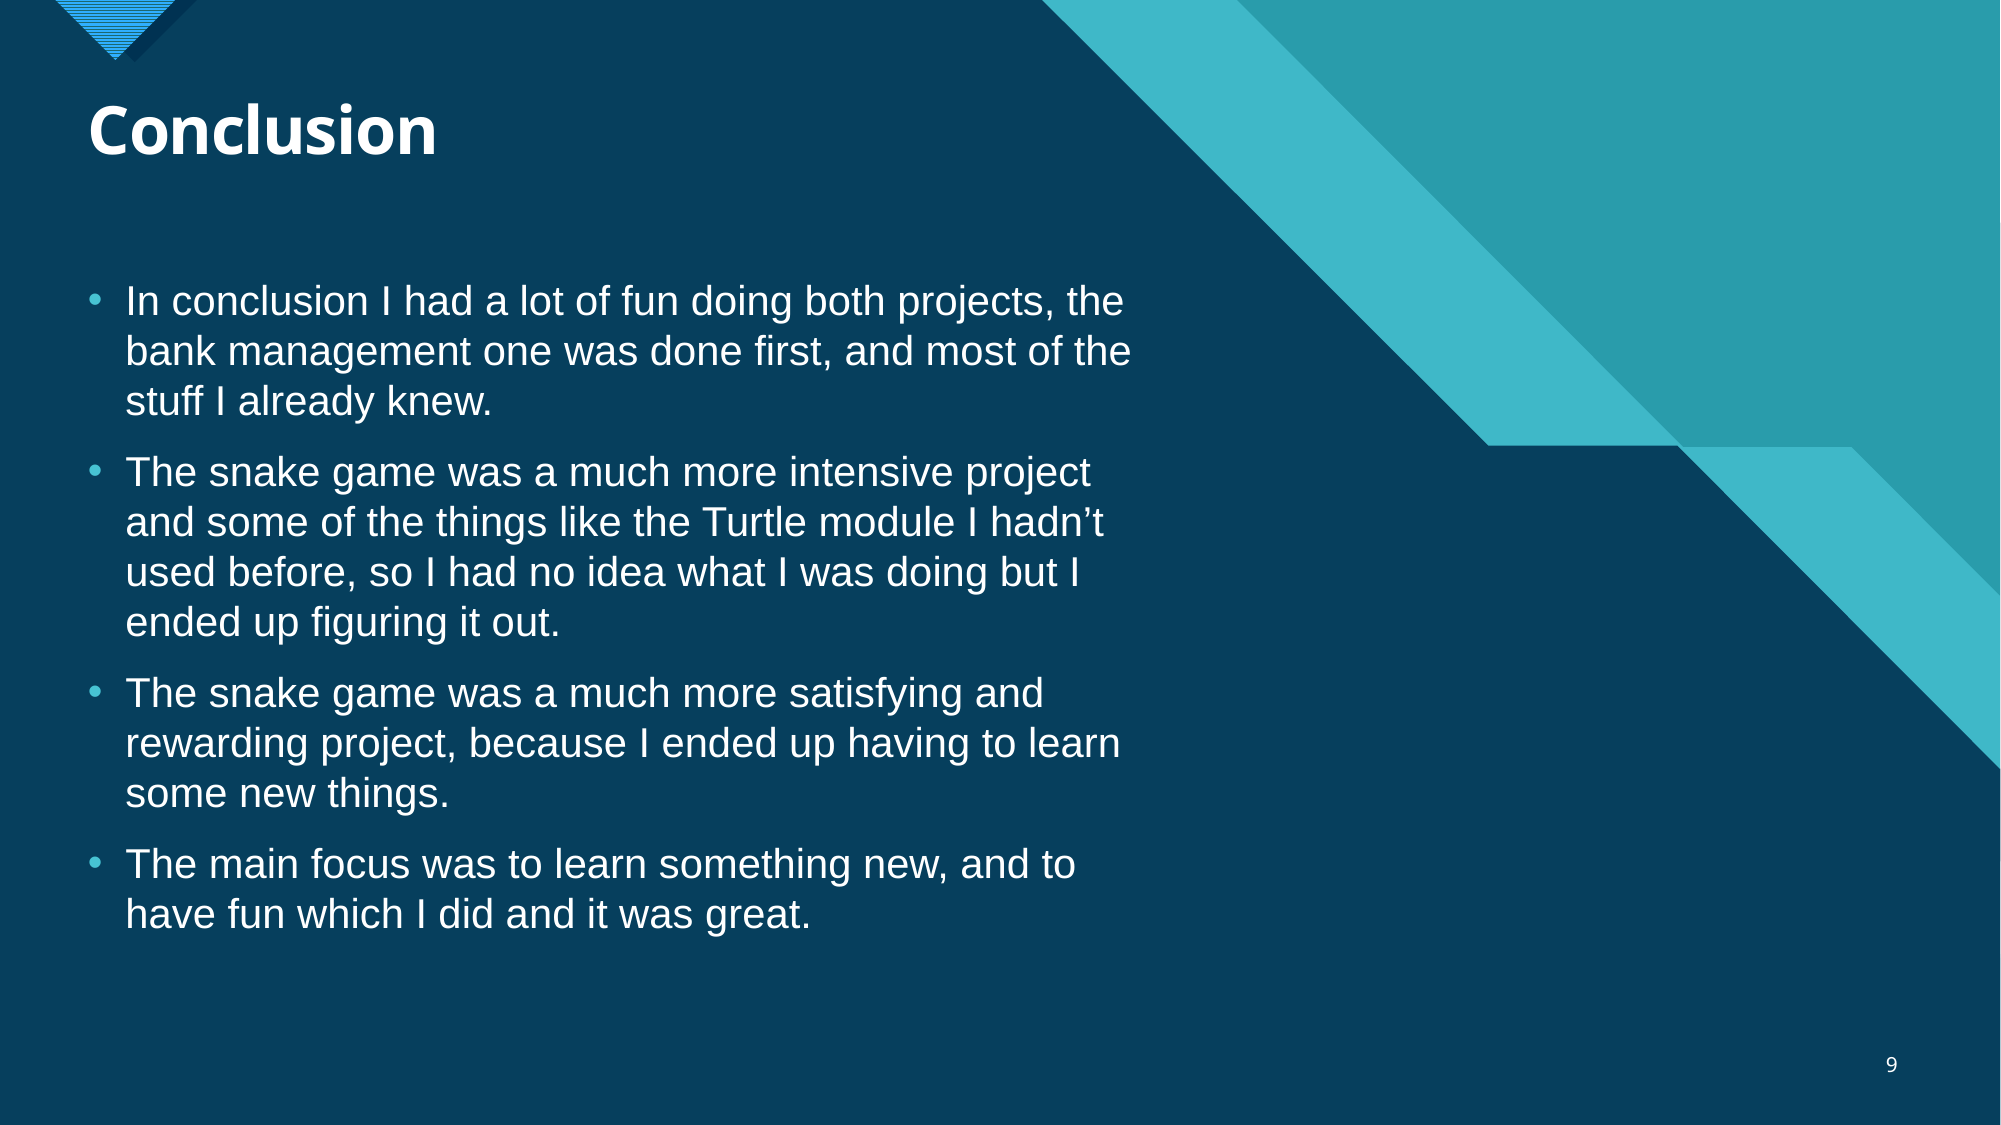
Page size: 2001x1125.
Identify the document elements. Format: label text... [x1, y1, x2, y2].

title Conclusion [72, 89, 1913, 177]
list In conclusion I had a lot of fun doing both projects, the bank management one was done first, and most of the stuff I already knew. The snake game was a much more intensive project and some of the things like the Turtle module I hadn’t used before, so I had no idea what I was doing but I ended up figuring it out. The snake game was a much more satisfying and rewarding project, because I ended up having to learn some new things. The main focus was to learn something new, and to have fun which I did and it was great. [72, 266, 1175, 1016]
slide_number 9 [1845, 1035, 1913, 1096]
